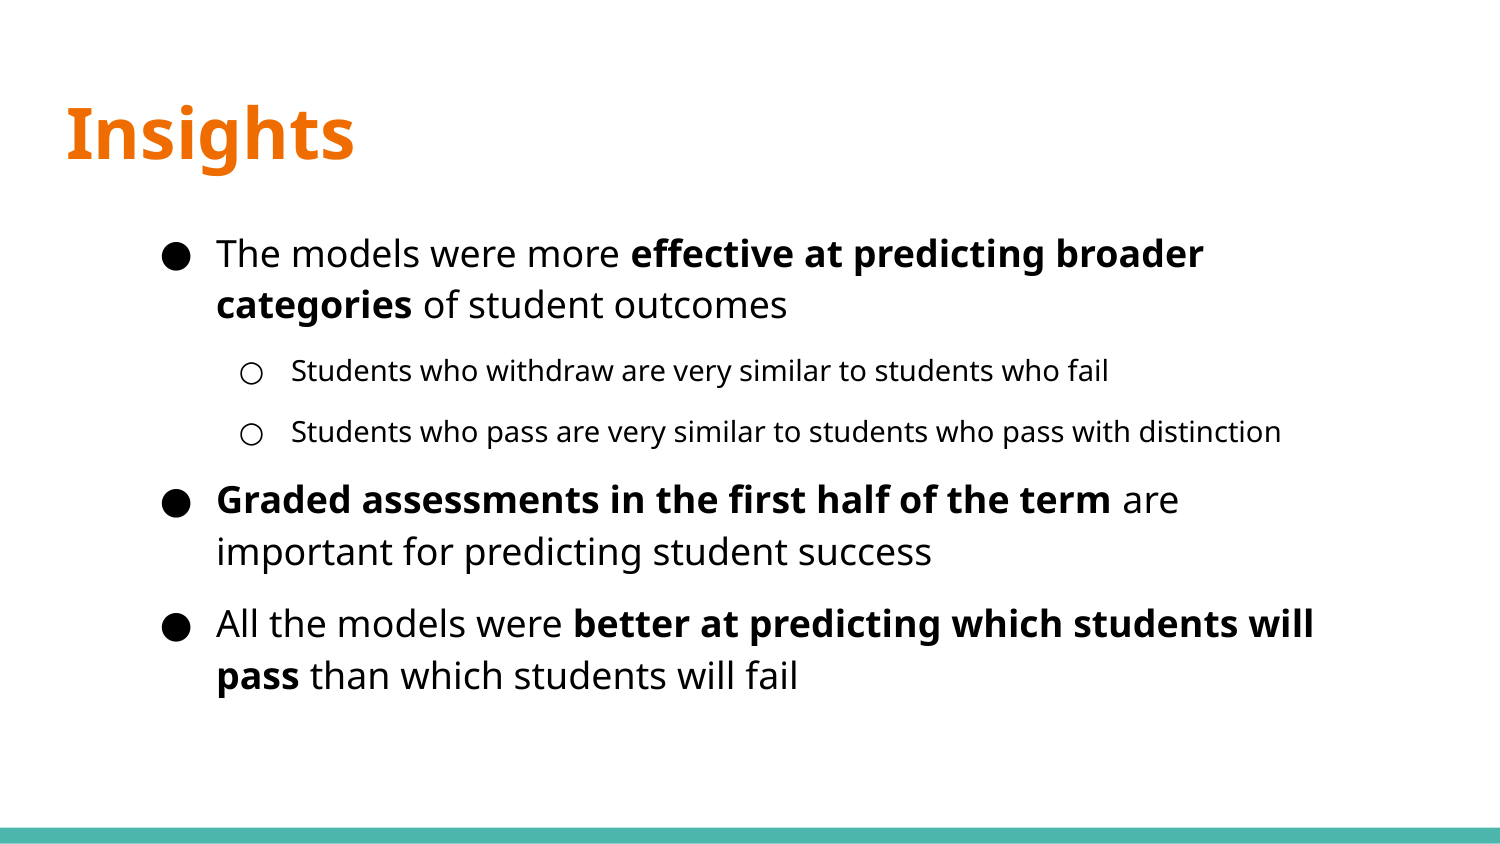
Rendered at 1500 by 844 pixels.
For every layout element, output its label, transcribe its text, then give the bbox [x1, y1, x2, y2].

title Insights [51, 72, 1449, 189]
list The models were more effective at predicting broader categories of student outcomes Students who withdraw are very similar to students who fail Students who pass are very similar to students who pass with distinction Graded assessments in the first half of the term are important for predicting student success All the models were better at predicting which students will pass than which students will fail [126, 207, 1359, 750]
